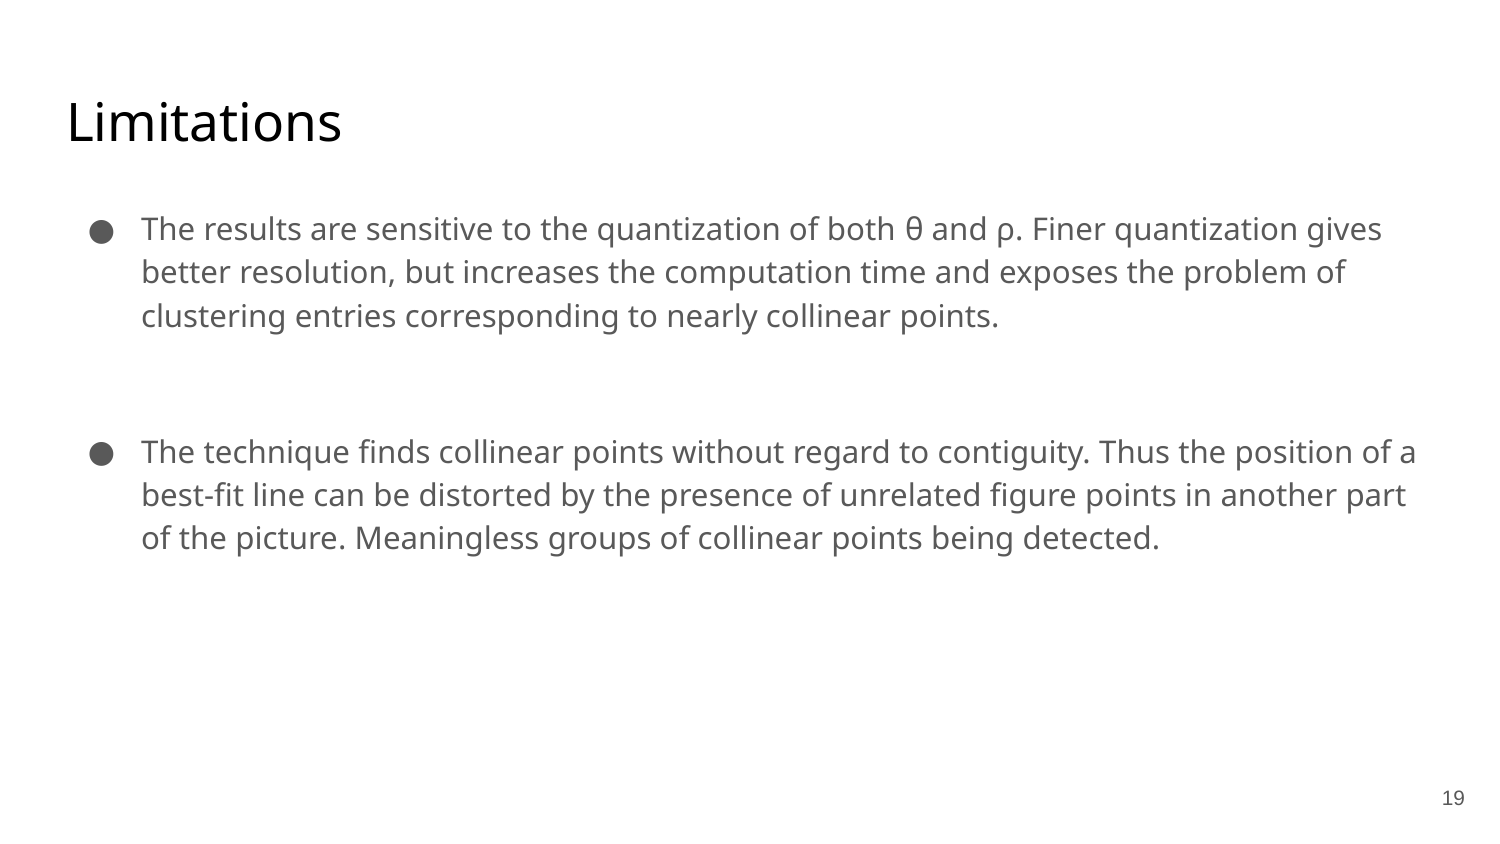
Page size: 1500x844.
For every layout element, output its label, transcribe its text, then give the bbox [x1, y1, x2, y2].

slide_number ‹#› [1389, 764, 1480, 830]
list The results are sensitive to the quantization of both θ and ρ. Finer quantization gives better resolution, but increases the computation time and exposes the problem of clustering entries corresponding to nearly collinear points. The technique finds collinear points without regard to contiguity. Thus the position of a best-fit line can be distorted by the presence of unrelated figure points in another part of the picture. Meaningless groups of collinear points being detected. [51, 189, 1449, 750]
title Limitations [51, 72, 1449, 167]
